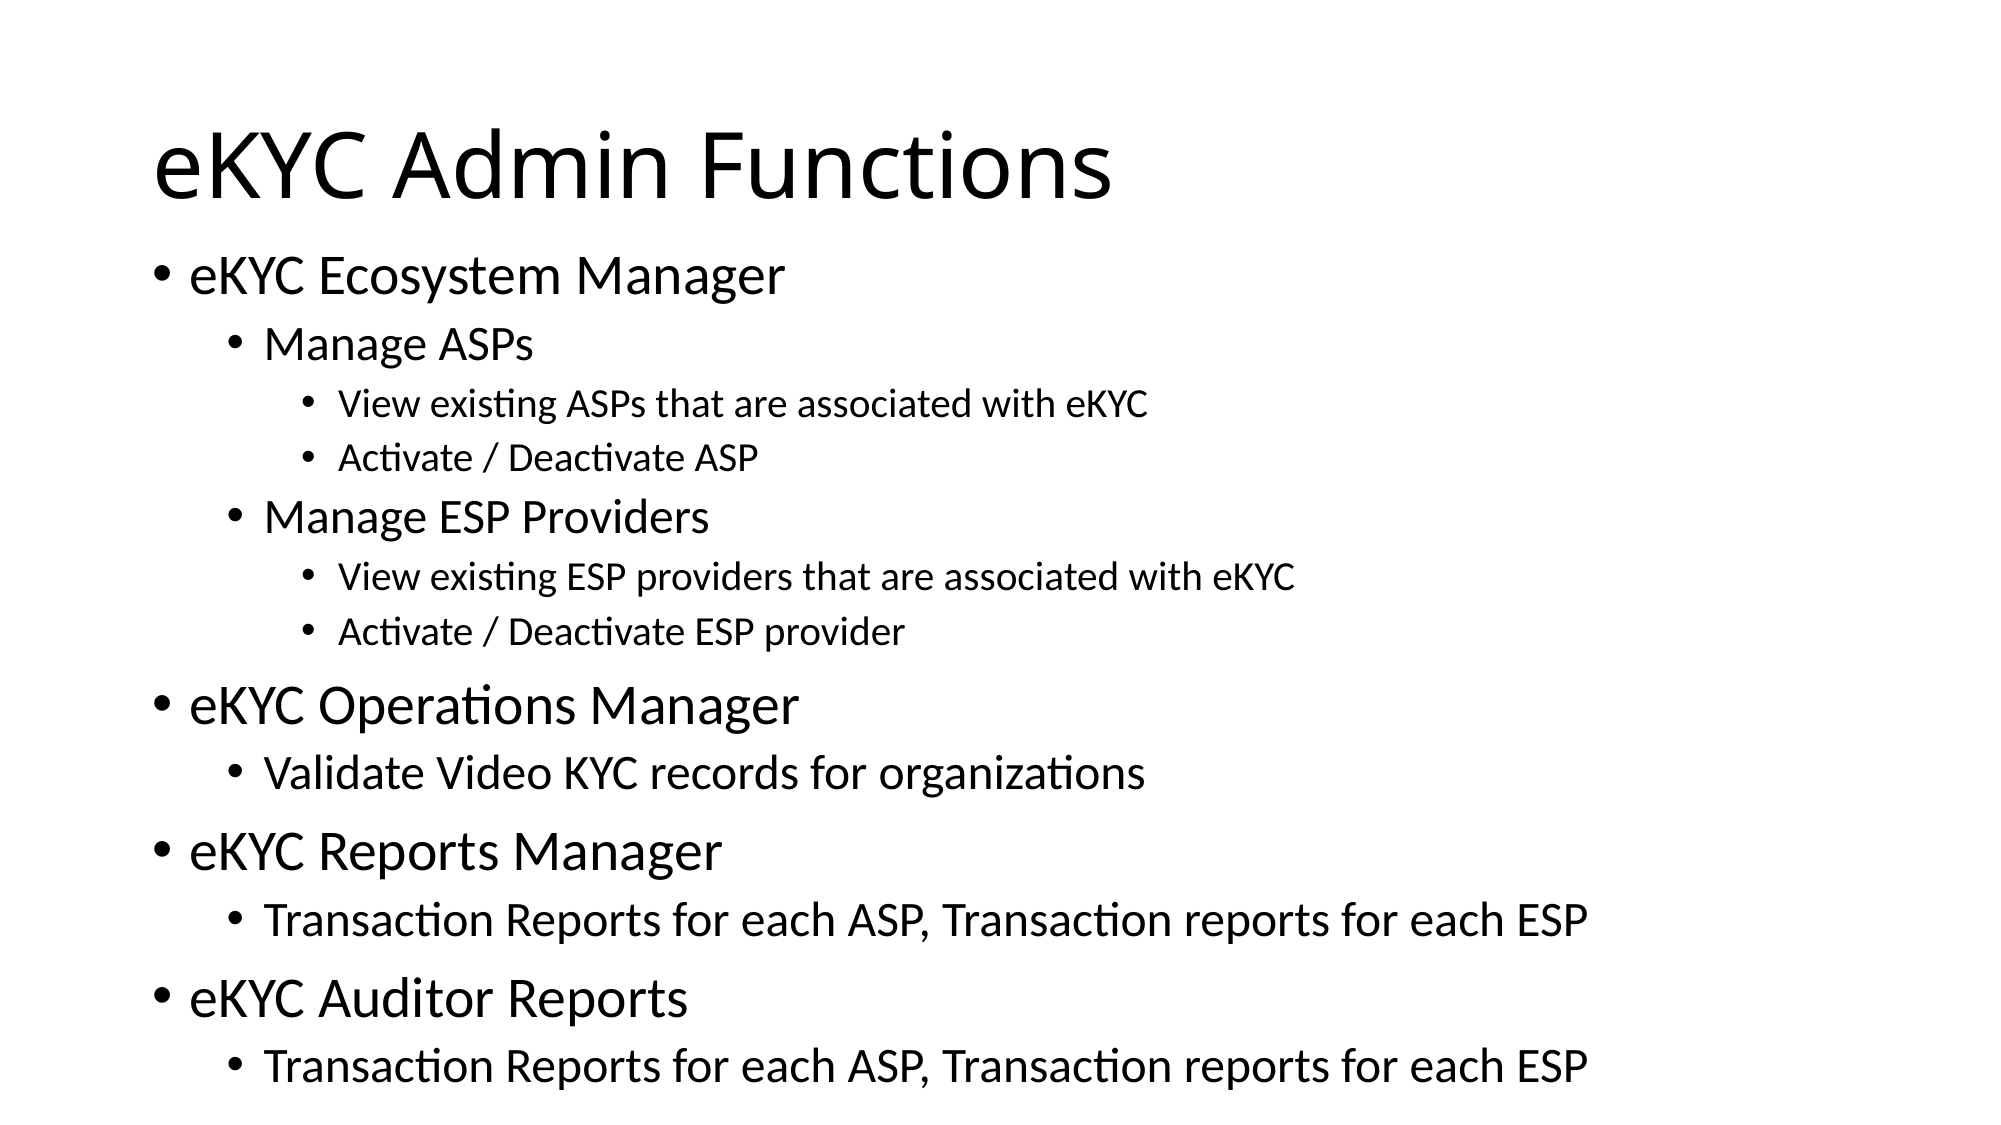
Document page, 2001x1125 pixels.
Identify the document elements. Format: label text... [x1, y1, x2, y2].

list eKYC Ecosystem Manager Manage ASPs View existing ASPs that are associated with eKYC Activate / Deactivate ASP Manage ESP Providers View existing ESP providers that are associated with eKYC Activate / Deactivate ESP provider eKYC Operations Manager Validate Video KYC records for organizations eKYC Reports Manager Transaction Reports for each ASP, Transaction reports for each ESP eKYC Auditor Reports Transaction Reports for each ASP, Transaction reports for each ESP [137, 237, 1934, 1104]
title eKYC Admin Functions [137, 59, 1863, 237]
